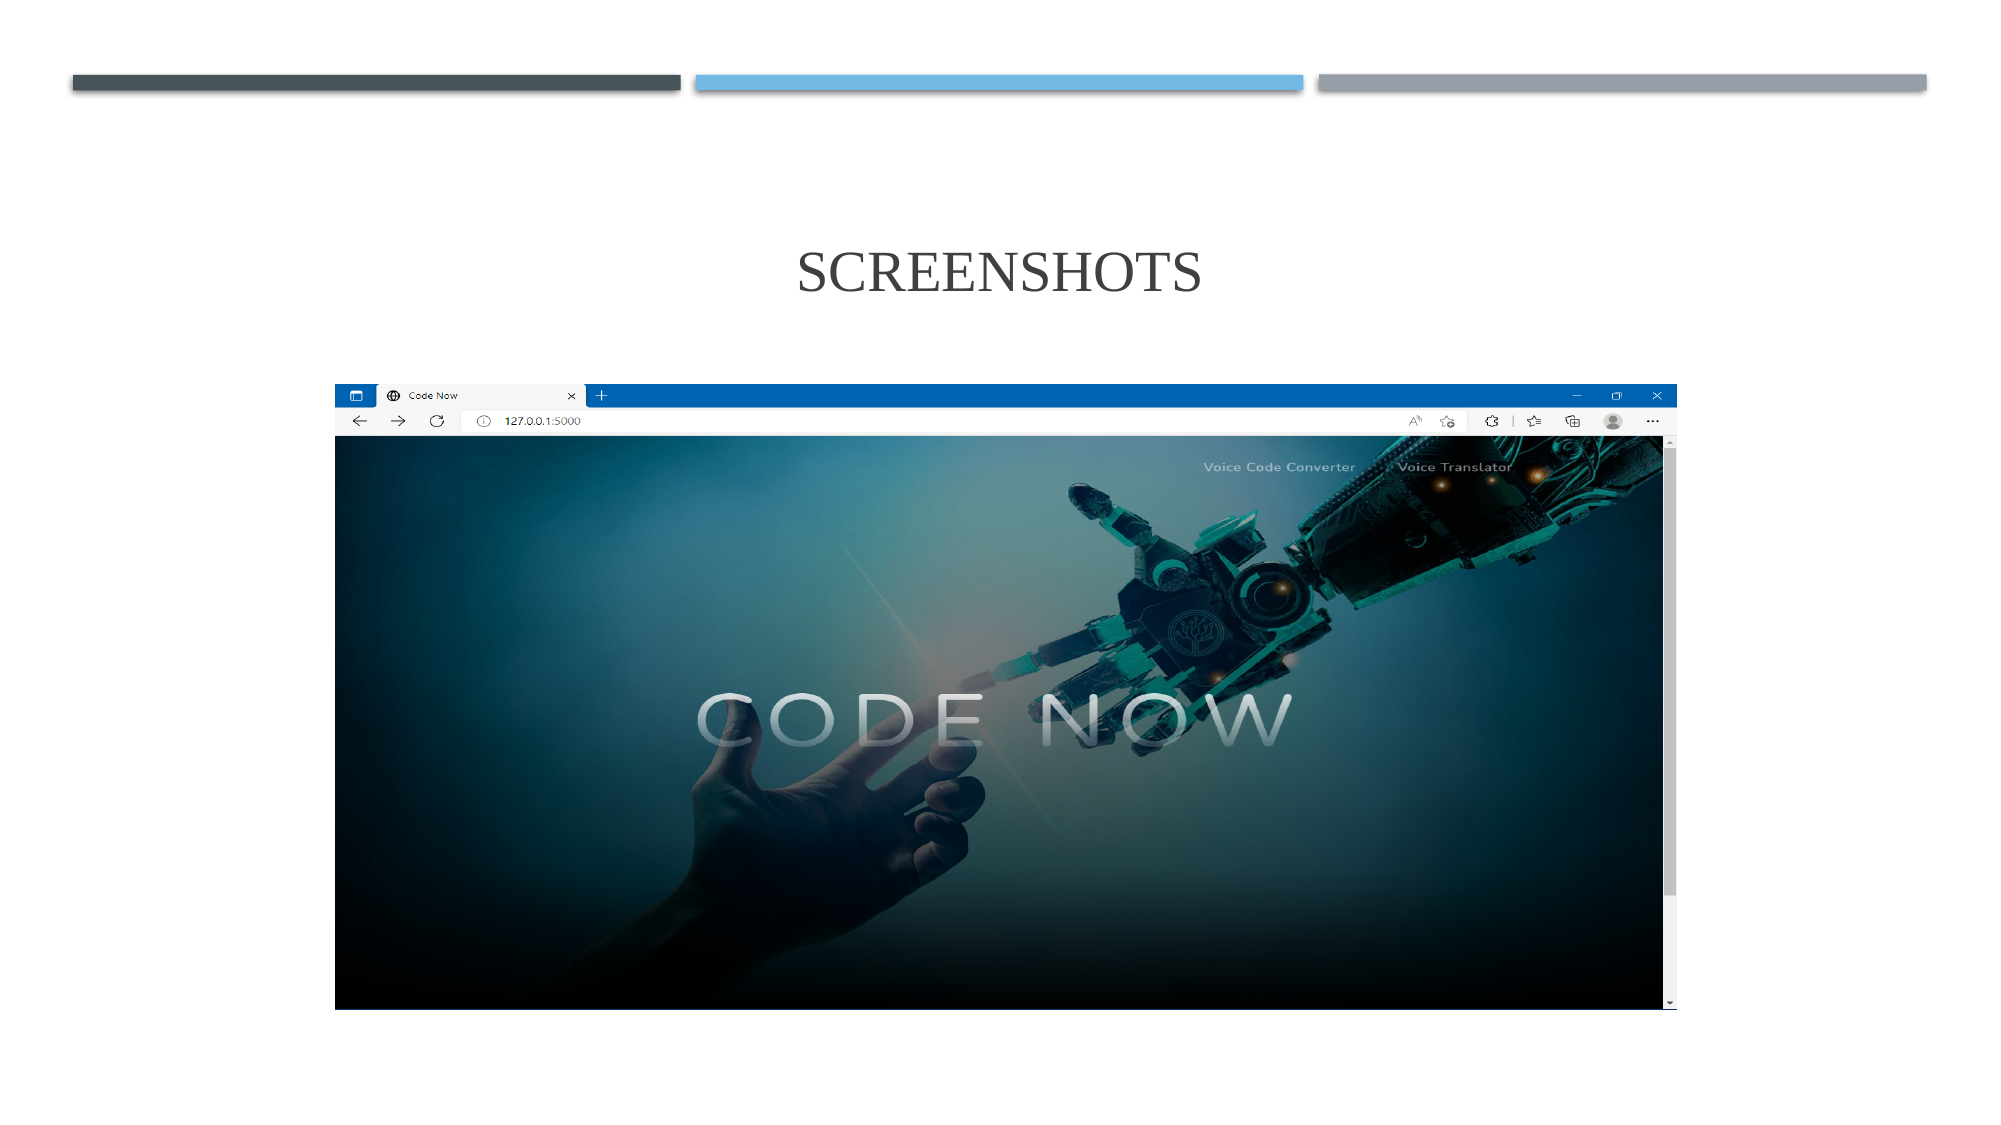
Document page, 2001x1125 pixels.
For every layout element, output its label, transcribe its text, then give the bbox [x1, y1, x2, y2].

title SCREENSHOTS [95, 115, 1905, 311]
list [335, 383, 1677, 1011]
